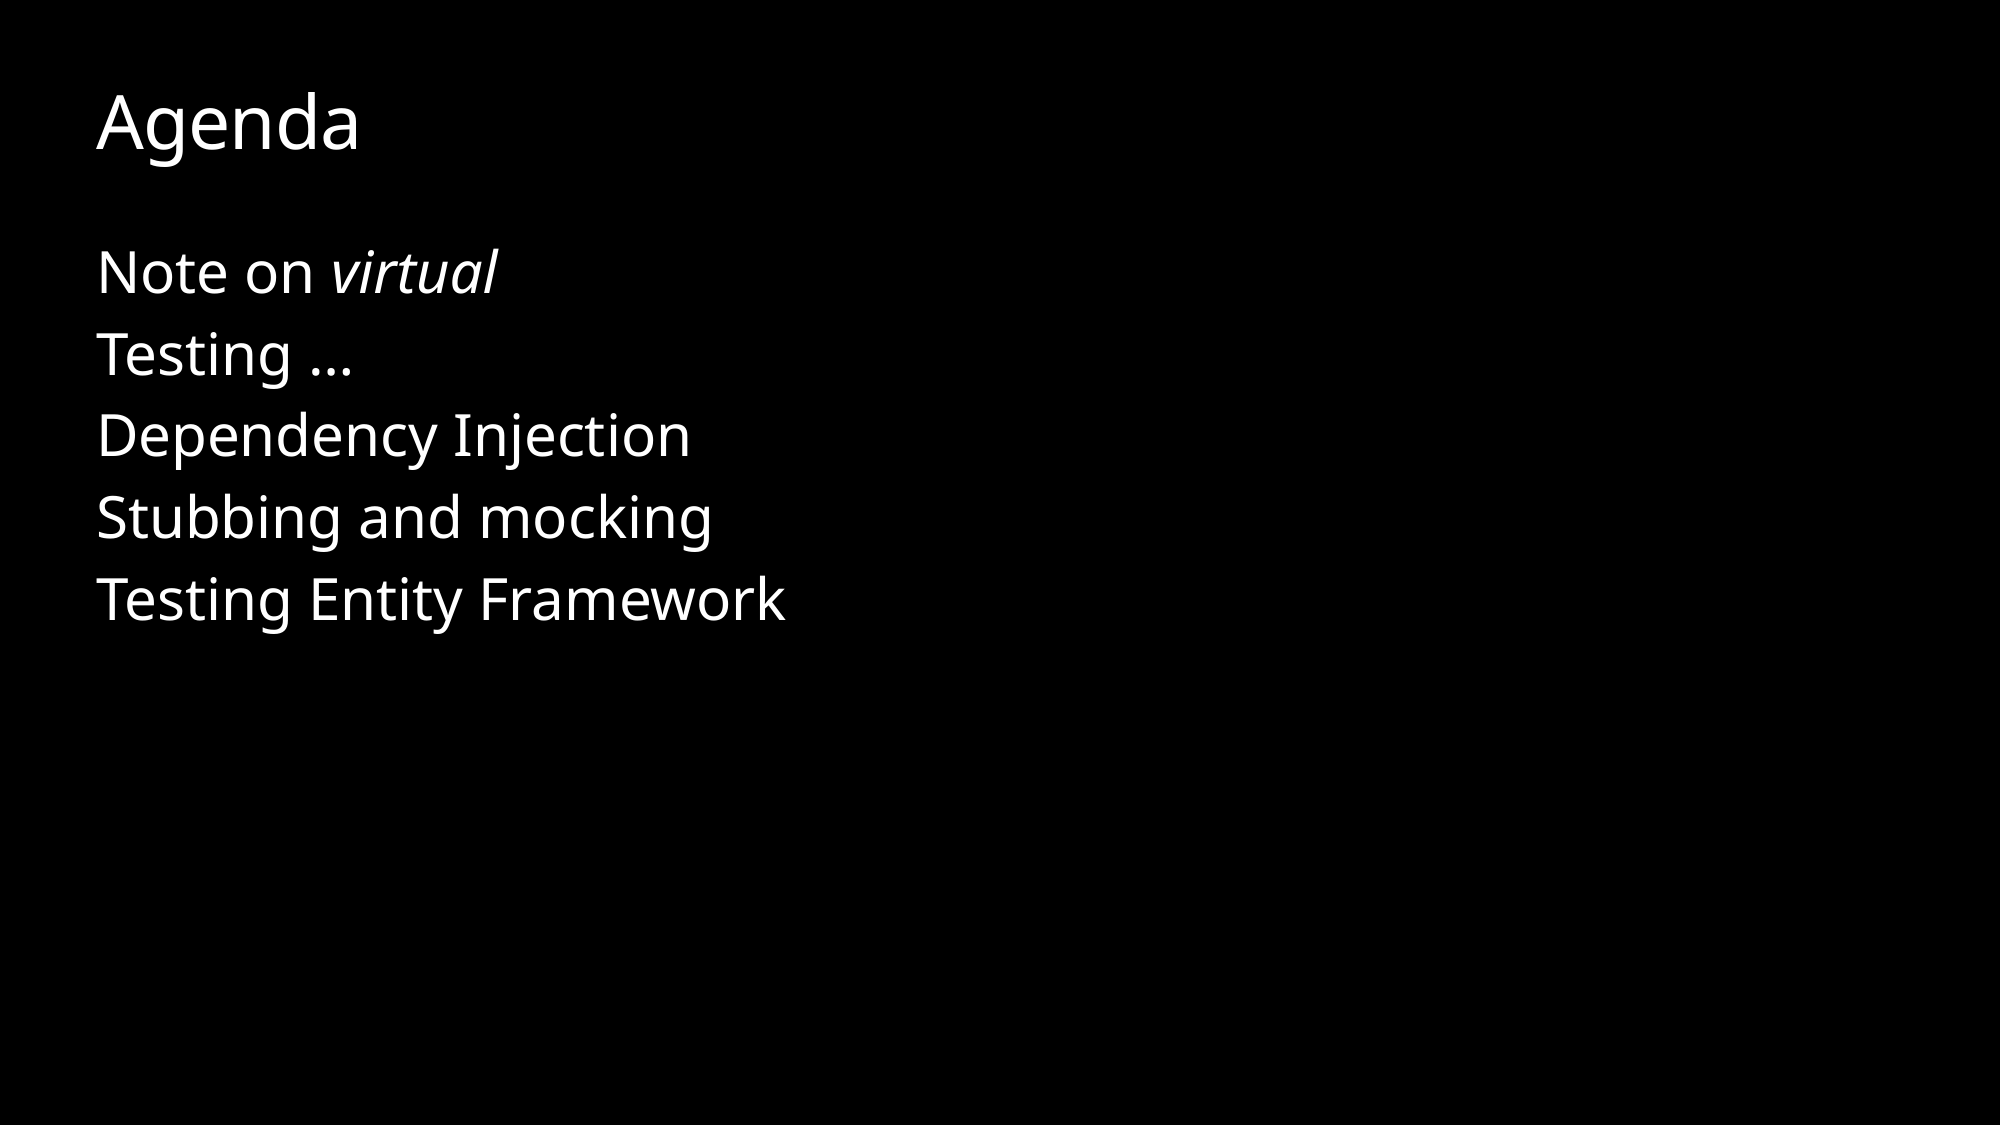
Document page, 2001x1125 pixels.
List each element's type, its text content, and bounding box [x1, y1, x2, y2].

list Note on virtual Testing … Dependency Injection Stubbing and mocking Testing Entity Framework [96, 235, 1904, 646]
title Agenda [96, 75, 1904, 166]
